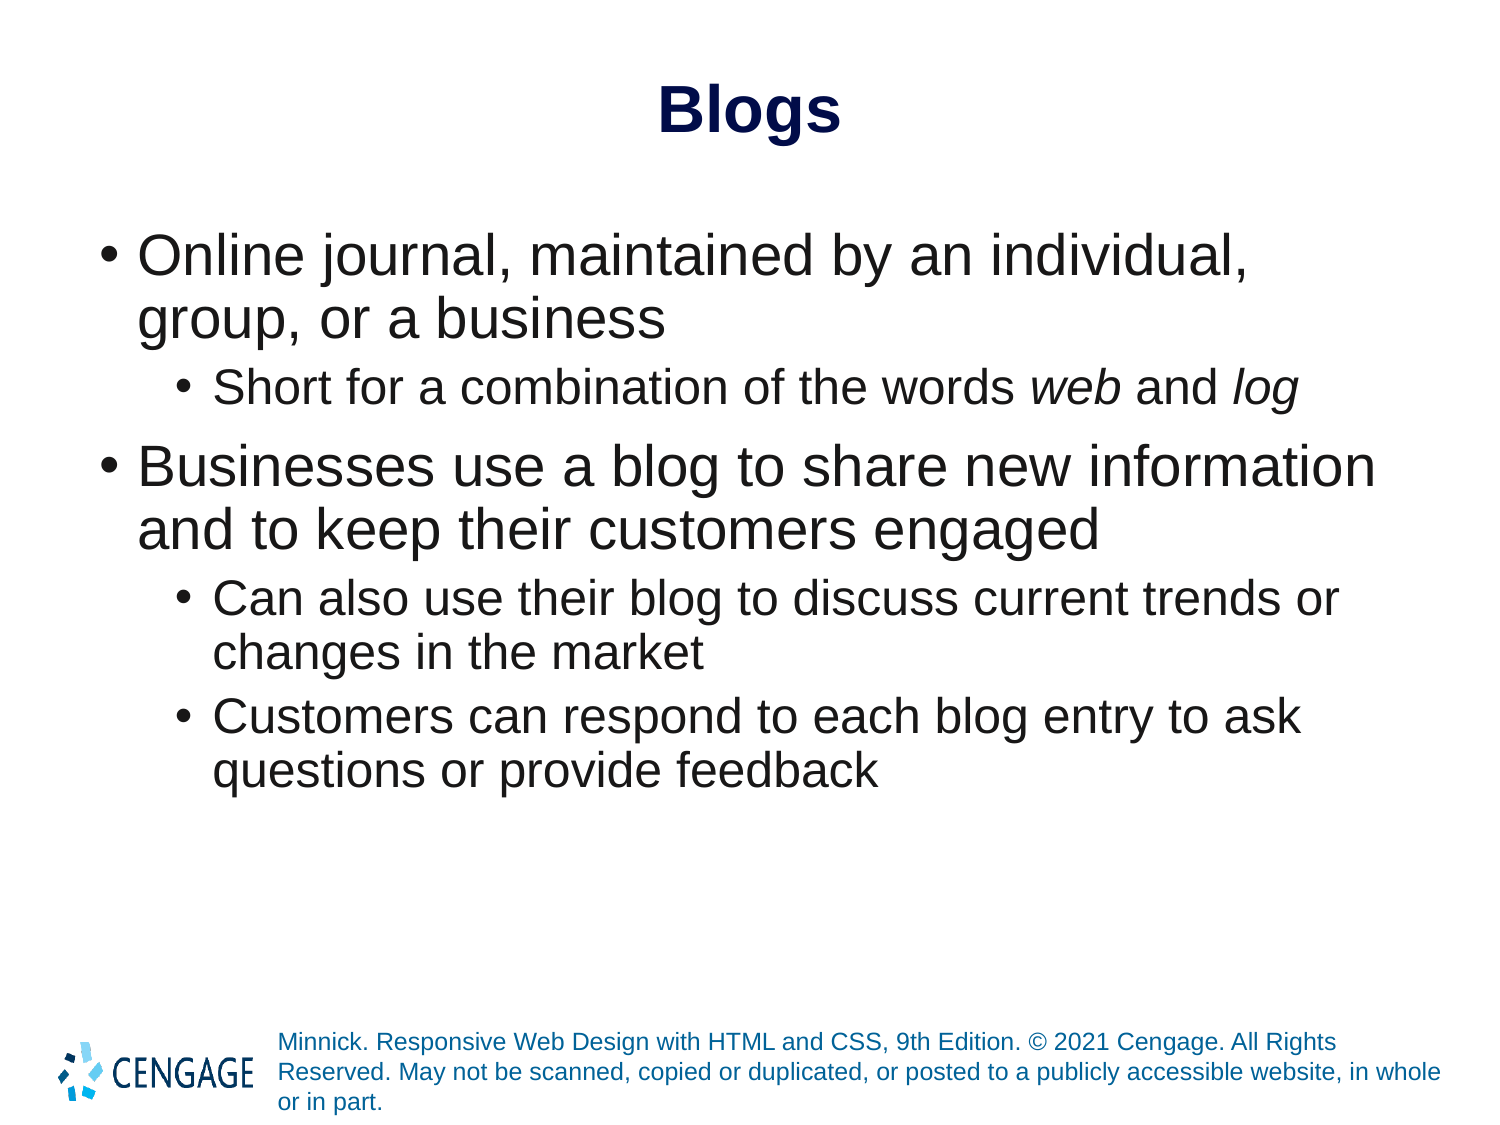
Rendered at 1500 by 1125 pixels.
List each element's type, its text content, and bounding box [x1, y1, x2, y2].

title Blogs [103, 75, 1397, 175]
list Online journal, maintained by an individual, group, or a business Short for a combination of the words web and log Businesses use a blog to share new information and to keep their customers engaged Can also use their blog to discuss current trends or changes in the market Customers can respond to each blog entry to ask questions or provide feedback [99, 224, 1397, 1024]
picture [58, 1042, 253, 1101]
footer Minnick. Responsive Web Design with HTML and CSS, 9th Edition. © 2021 Cengage. All Rights Reserved. May not be scanned, copied or duplicated, or posted to a publicly accessible website, in whole or in part. [262, 1040, 1475, 1100]
